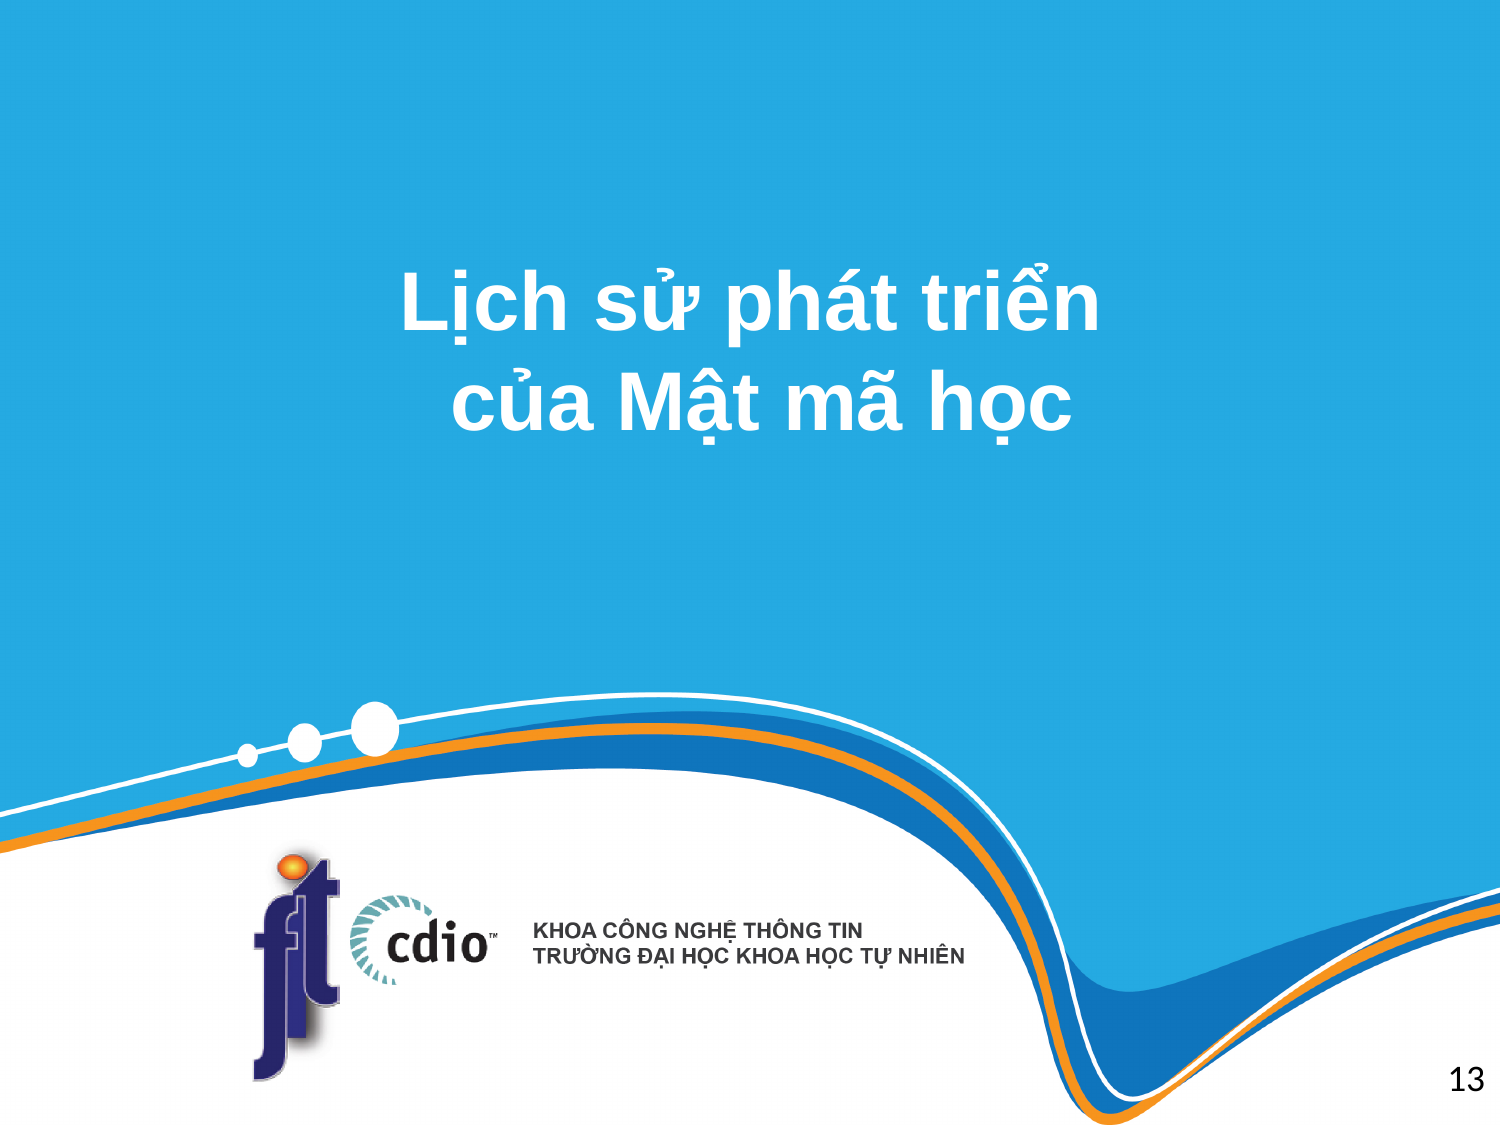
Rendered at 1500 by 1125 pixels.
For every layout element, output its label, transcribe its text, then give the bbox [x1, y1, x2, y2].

text_box [1149, 1046, 1500, 1125]
picture [0, 0, 1500, 1125]
title Lịch sử phát triển của Mật mã học [119, 249, 1406, 445]
